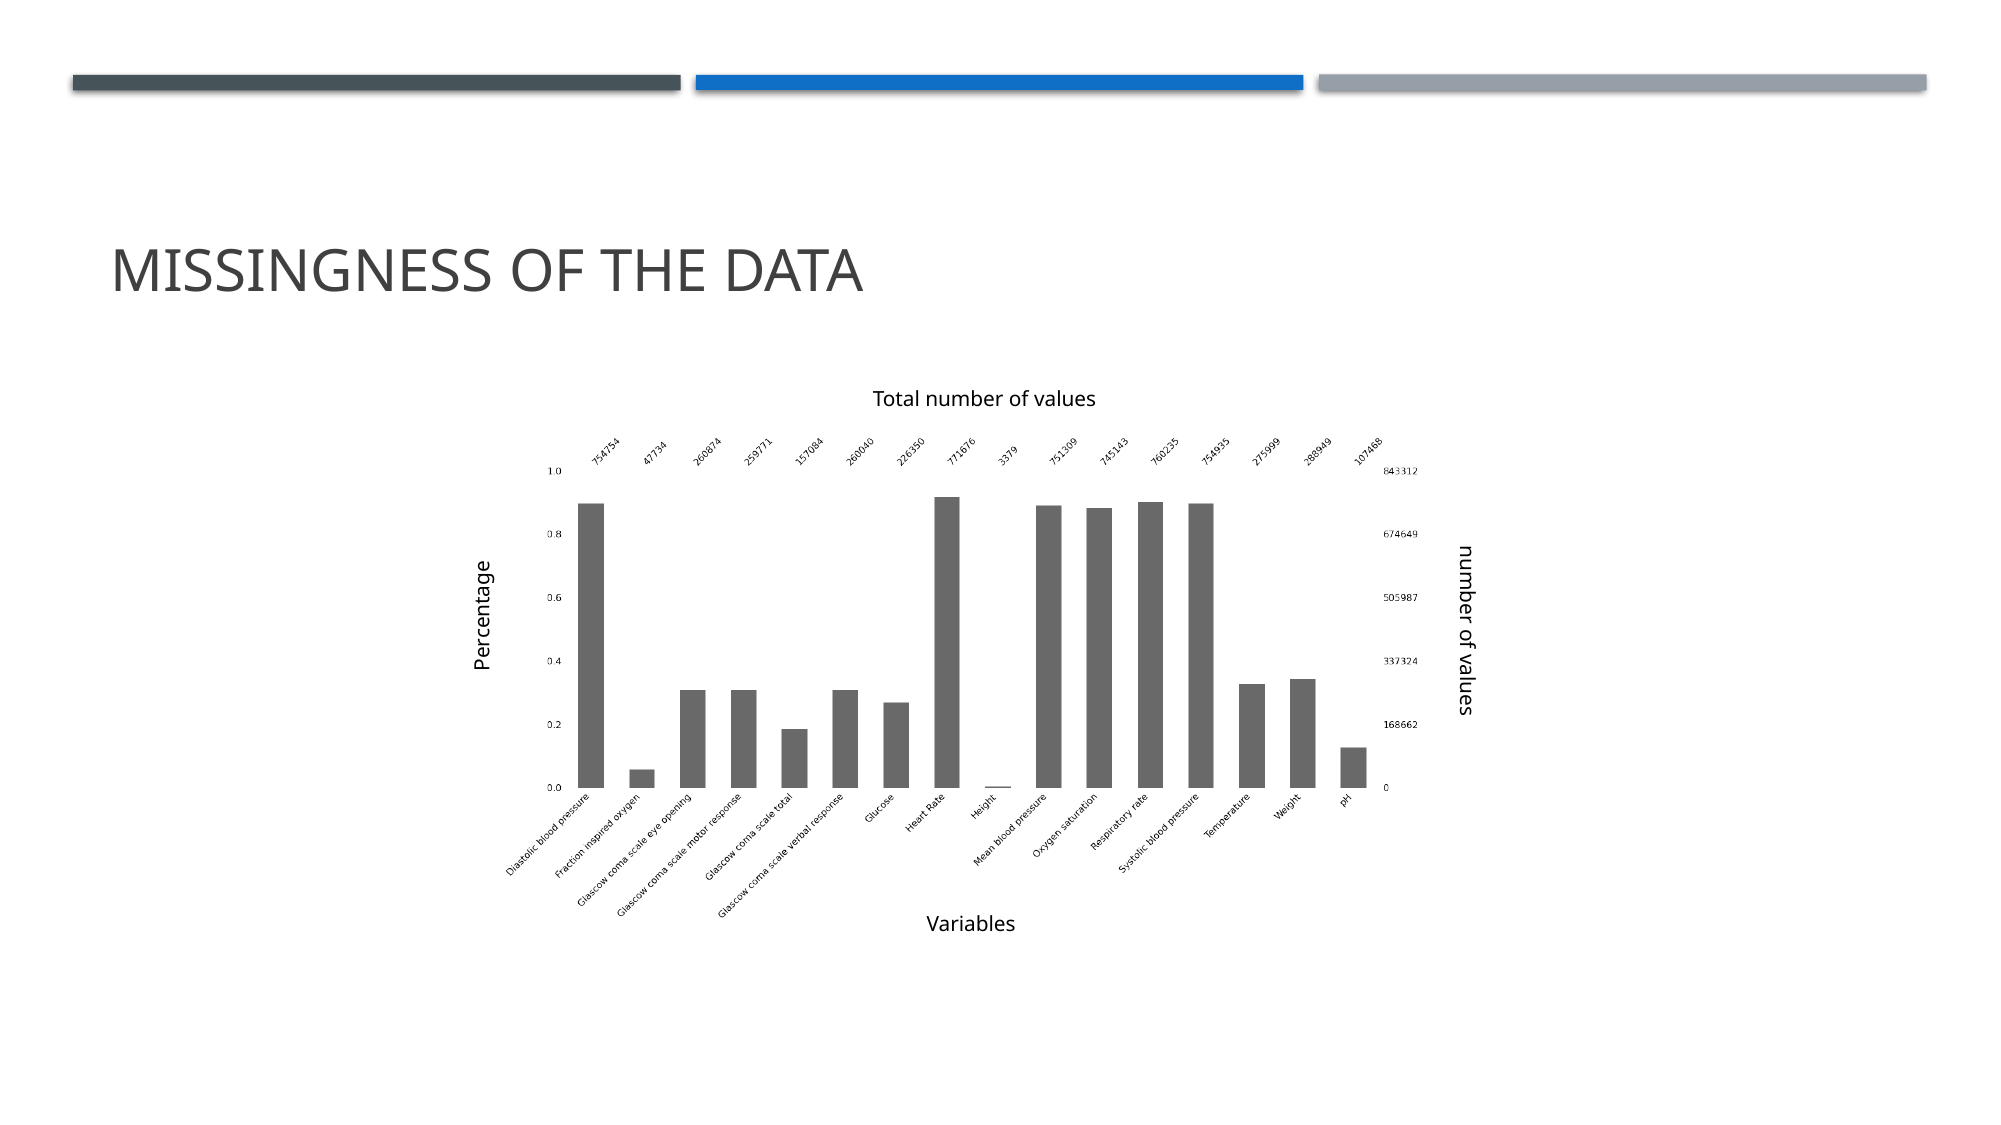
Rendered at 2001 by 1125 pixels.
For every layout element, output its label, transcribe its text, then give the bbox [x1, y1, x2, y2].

title Missingness of the data [95, 115, 1905, 311]
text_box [460, 149, 1489, 945]
